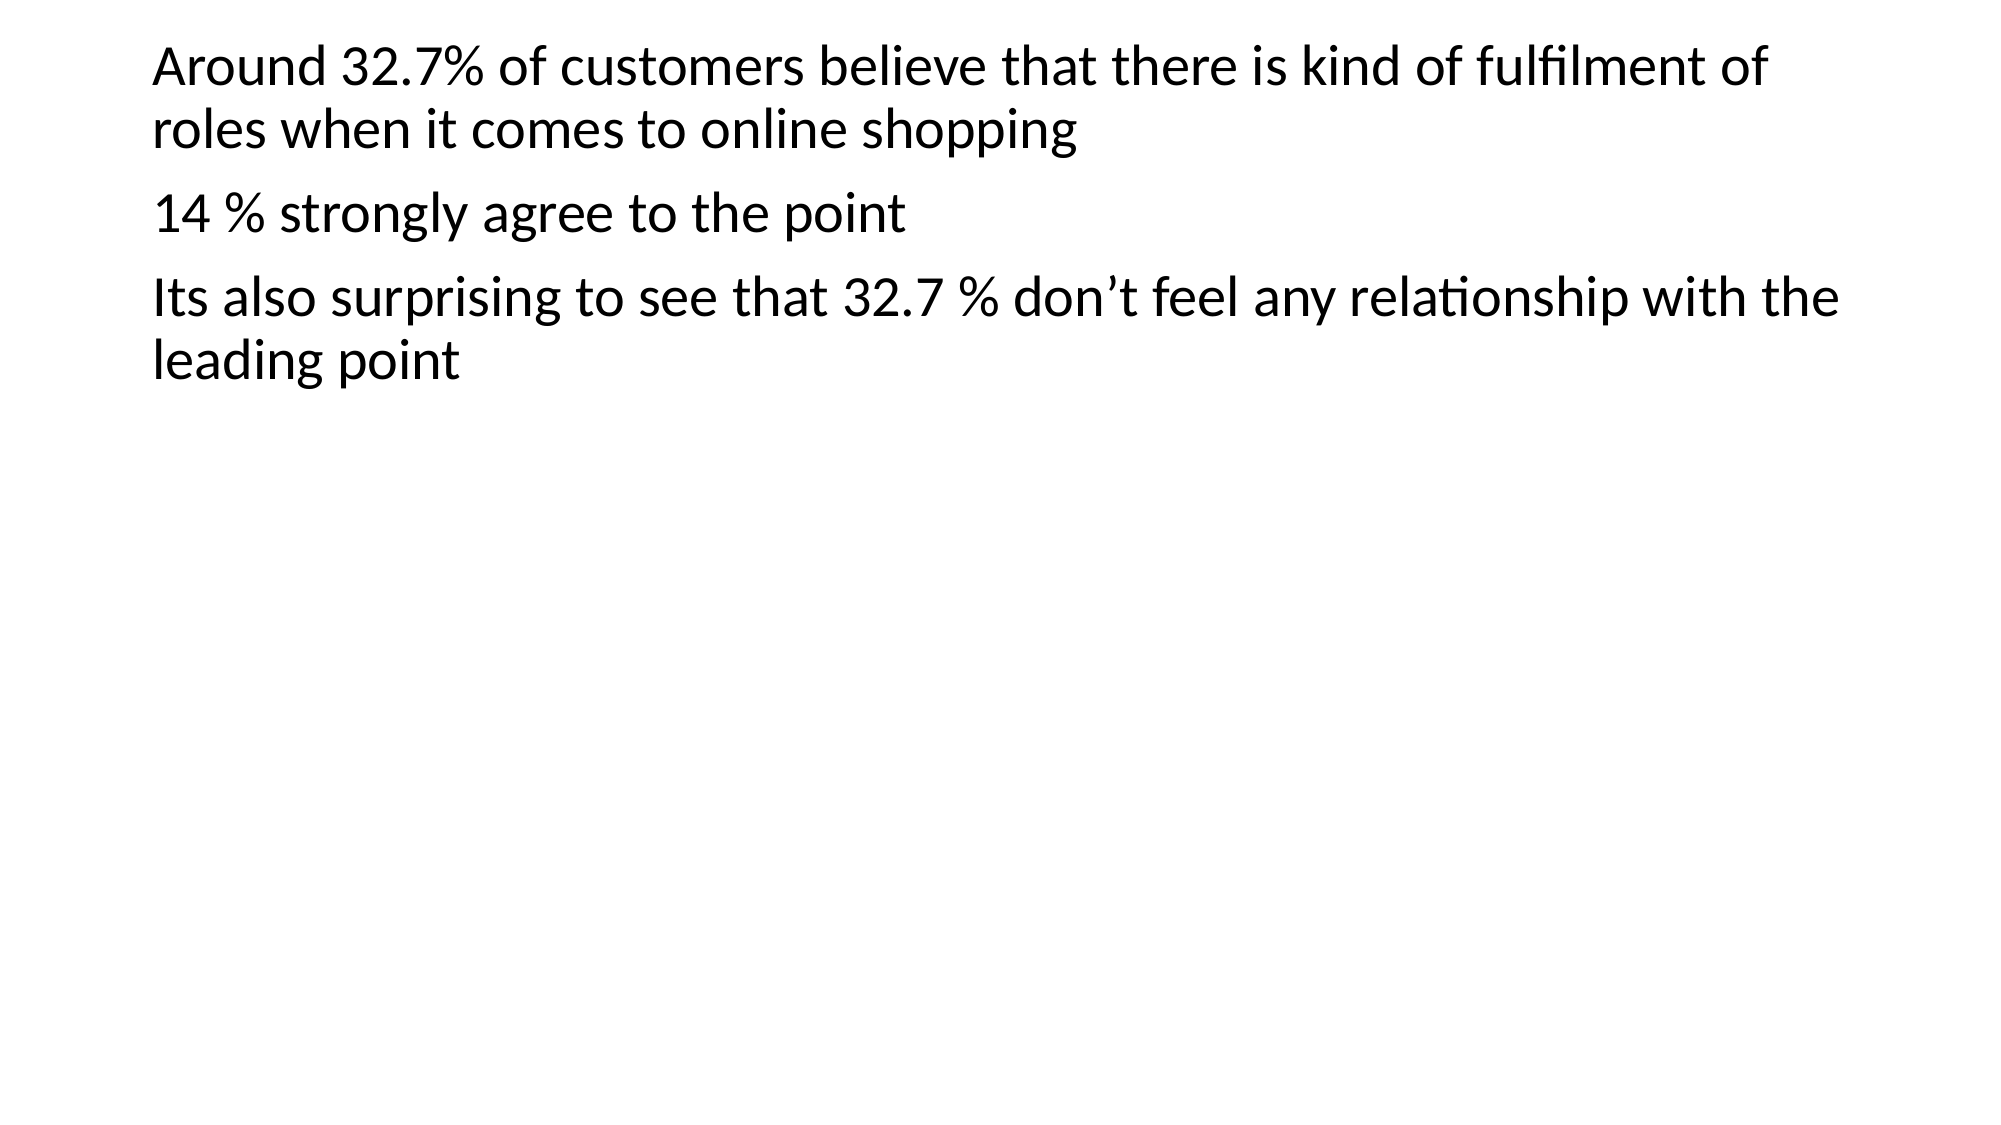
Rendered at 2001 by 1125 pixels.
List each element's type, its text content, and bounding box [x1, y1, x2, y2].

list Around 32.7% of customers believe that there is kind of fulfilment of roles when it comes to online shopping 14 % strongly agree to the point Its also surprising to see that 32.7 % don’t feel any relationship with the leading point [137, 27, 1863, 1014]
